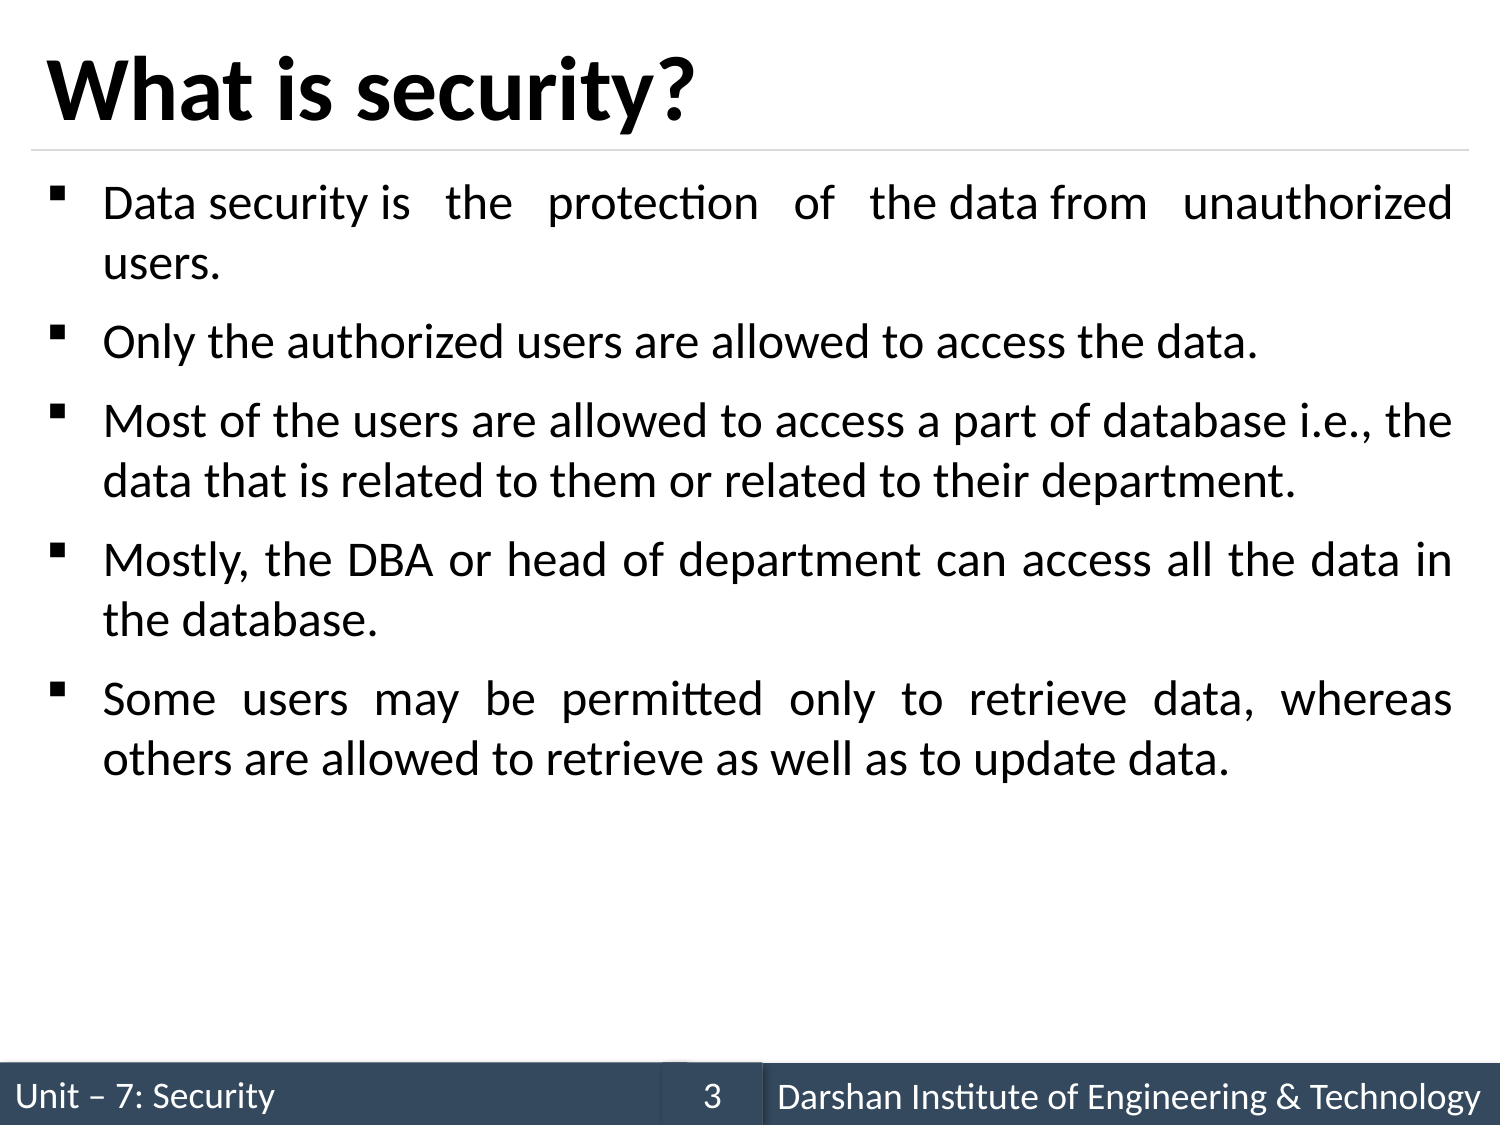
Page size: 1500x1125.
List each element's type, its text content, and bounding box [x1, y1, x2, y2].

list Data security is the protection of the data from unauthorized users. Only the authorized users are allowed to access the data. Most of the users are allowed to access a part of database i.e., the data that is related to them or related to their department. Mostly, the DBA or head of department can access all the data in the database. Some users may be permitted only to retrieve data, whereas others are allowed to retrieve as well as to update data. [31, 162, 1469, 1038]
title What is security? [31, 17, 1469, 150]
